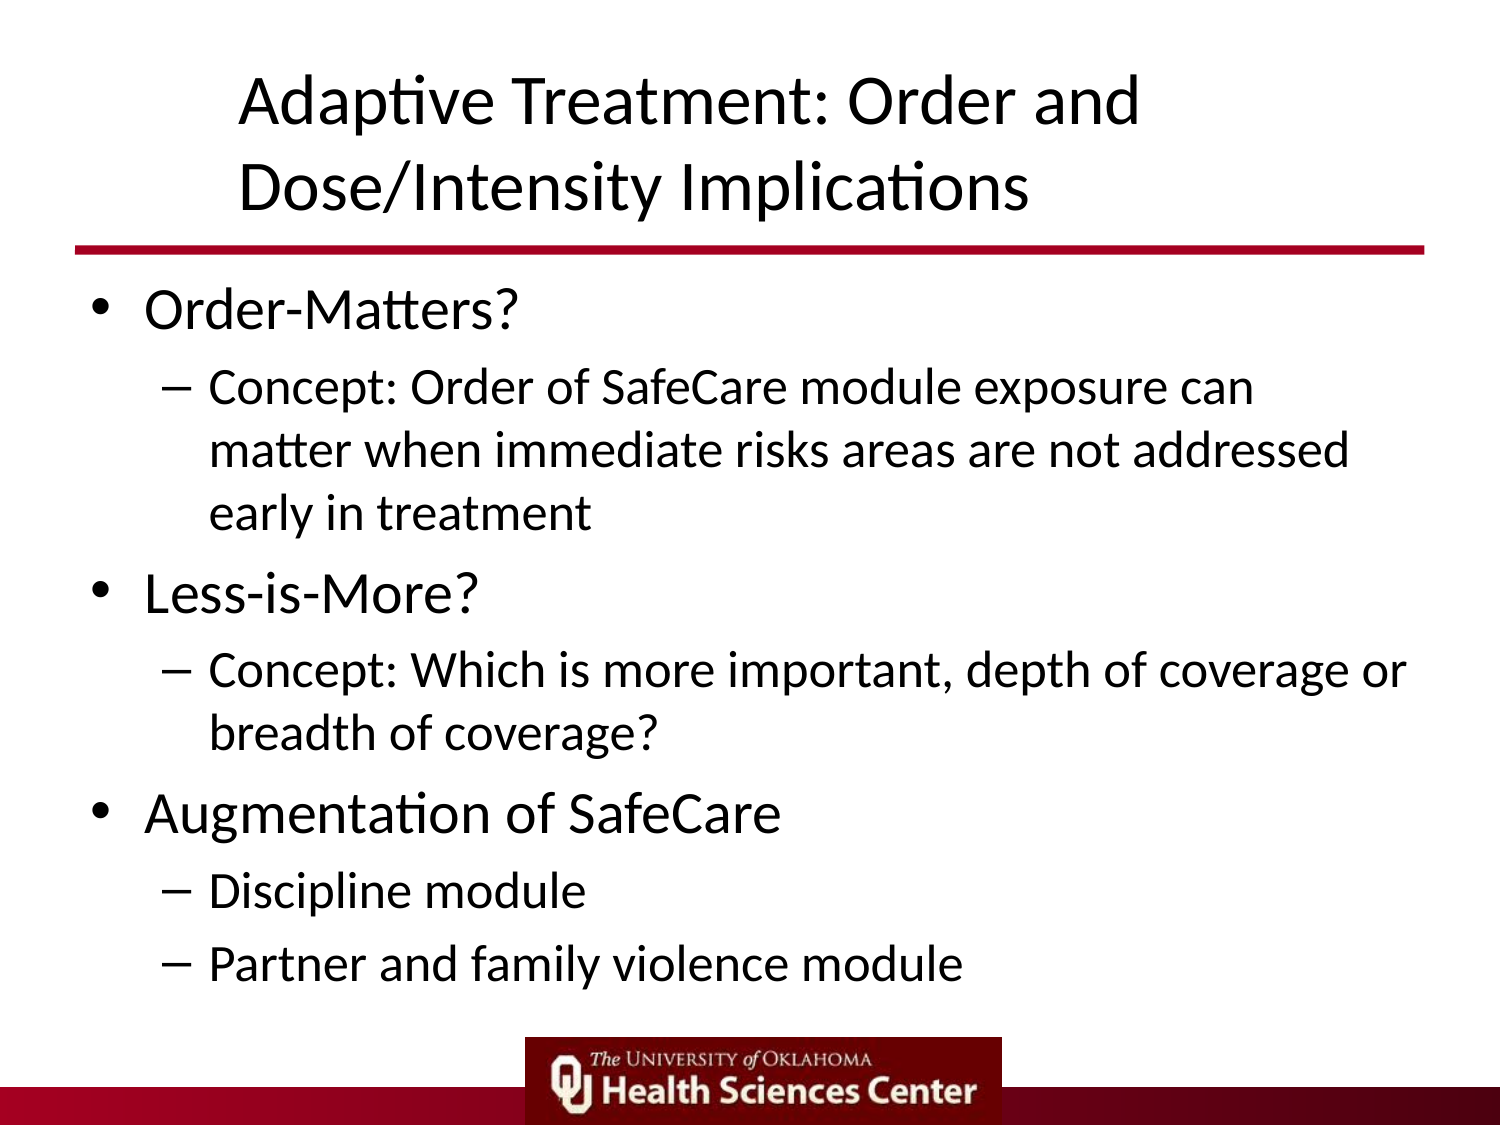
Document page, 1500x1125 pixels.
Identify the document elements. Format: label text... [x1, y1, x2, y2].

text_box [0, 1087, 519, 1125]
text_box [1005, 1087, 1500, 1125]
picture [524, 1037, 1002, 1125]
list Order-Matters? Concept: Order of SafeCare module exposure can matter when immediate risks areas are not addressed early in treatment Less-is-More? Concept: Which is more important, depth of coverage or breadth of coverage? Augmentation of SafeCare Discipline module Partner and family violence module [75, 262, 1425, 1005]
title Adaptive Treatment: Order and Dose/Intensity Implications [223, 45, 1425, 233]
